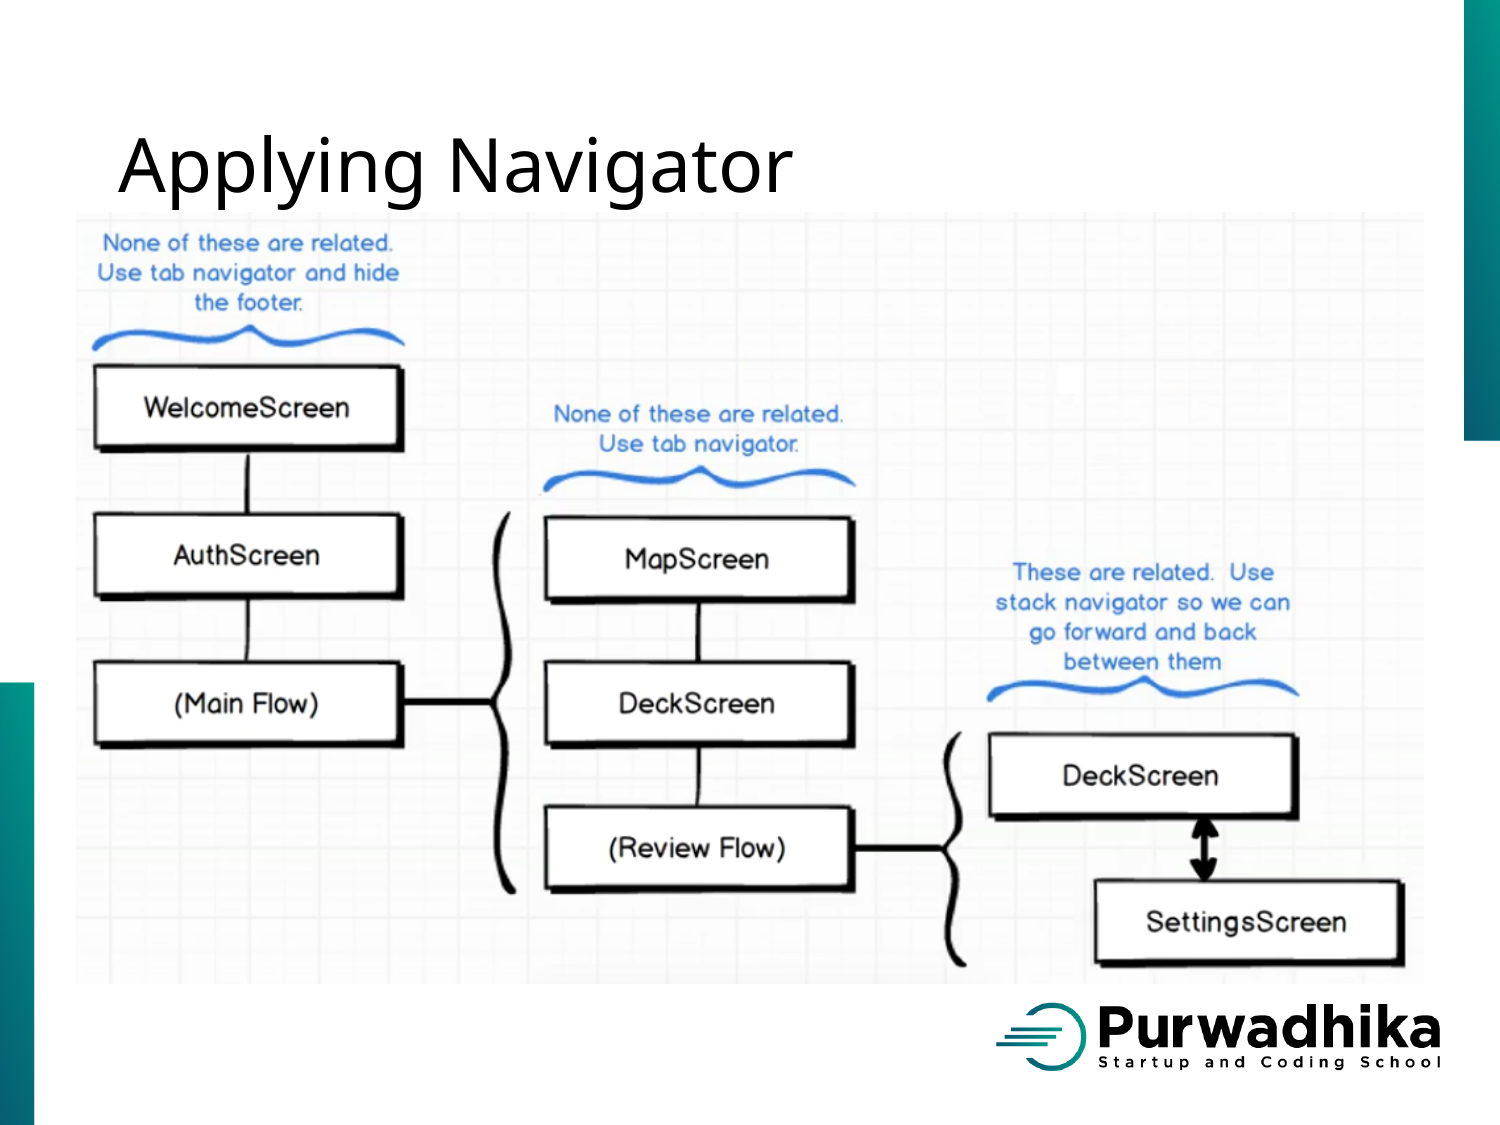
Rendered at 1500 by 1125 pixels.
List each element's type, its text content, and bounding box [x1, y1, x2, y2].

picture [0, 0, 1500, 1125]
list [75, 212, 1424, 984]
title Applying Navigator [103, 59, 1397, 212]
